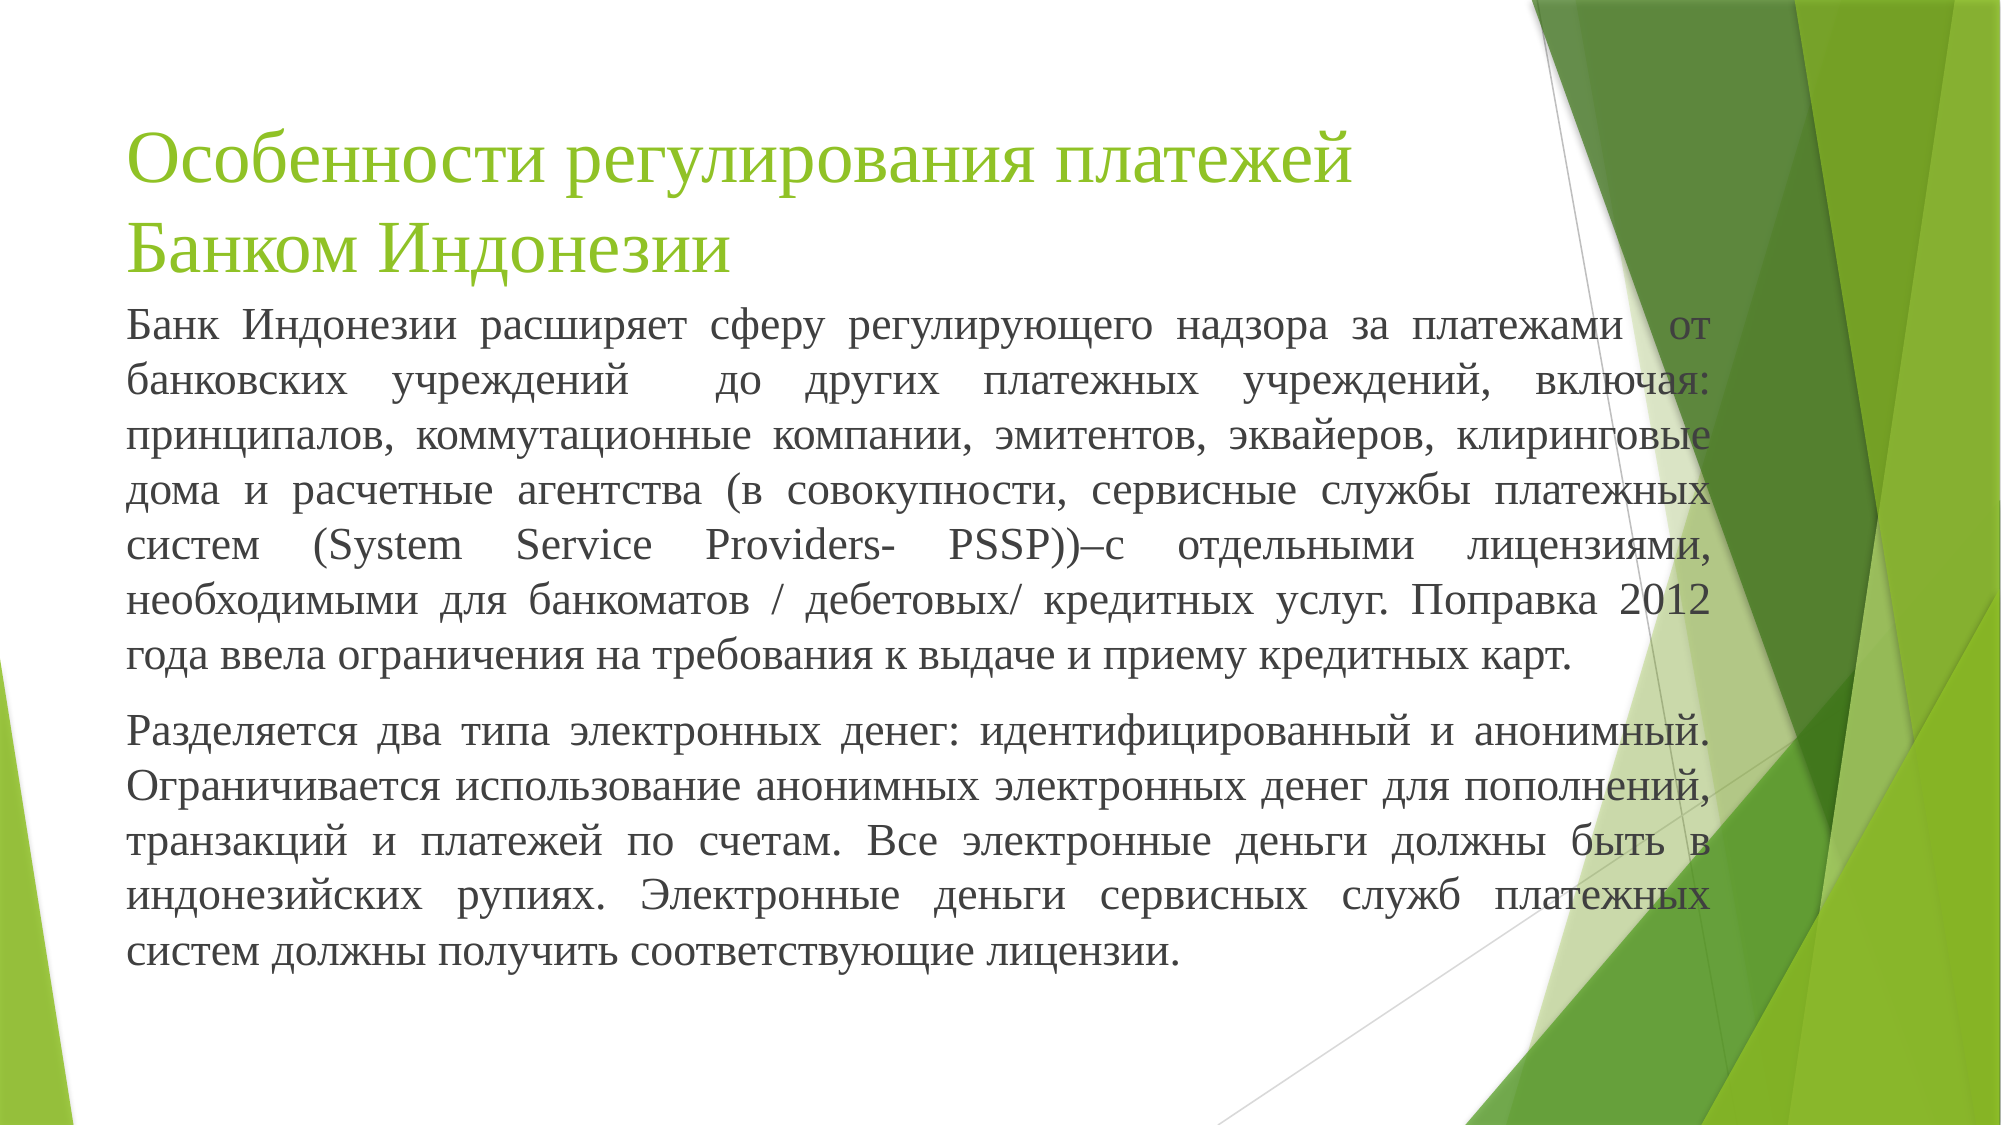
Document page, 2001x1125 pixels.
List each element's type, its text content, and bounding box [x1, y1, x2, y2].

list Банк Индонезии расширяет сферу регулирующего надзора за платежами от банковских учреждений до других платежных учреждений, включая: принципалов, коммутационные компании, эмитентов, эквайеров, клиринговые дома и расчетные агентства (в совокупности, сервисные службы платежных систем (System Service Providers- PSSP))–с отдельными лицензиями, необходимыми для банкоматов / дебетовых/ кредитных услуг. Поправка 2012 года ввела ограничения на требования к выдаче и приему кредитных карт. Разделяется два типа электронных денег: идентифицированный и анонимный. Ограничивается использование анонимных электронных денег для пополнений, транзакций и платежей по счетам. Все электронные деньги должны быть в индонезийских рупиях. Электронные деньги сервисных служб платежных систем должны получить соответствующие лицензии. [111, 286, 1728, 992]
title Особенности регулирования платежей Банком Индонезии [111, 99, 1522, 286]
